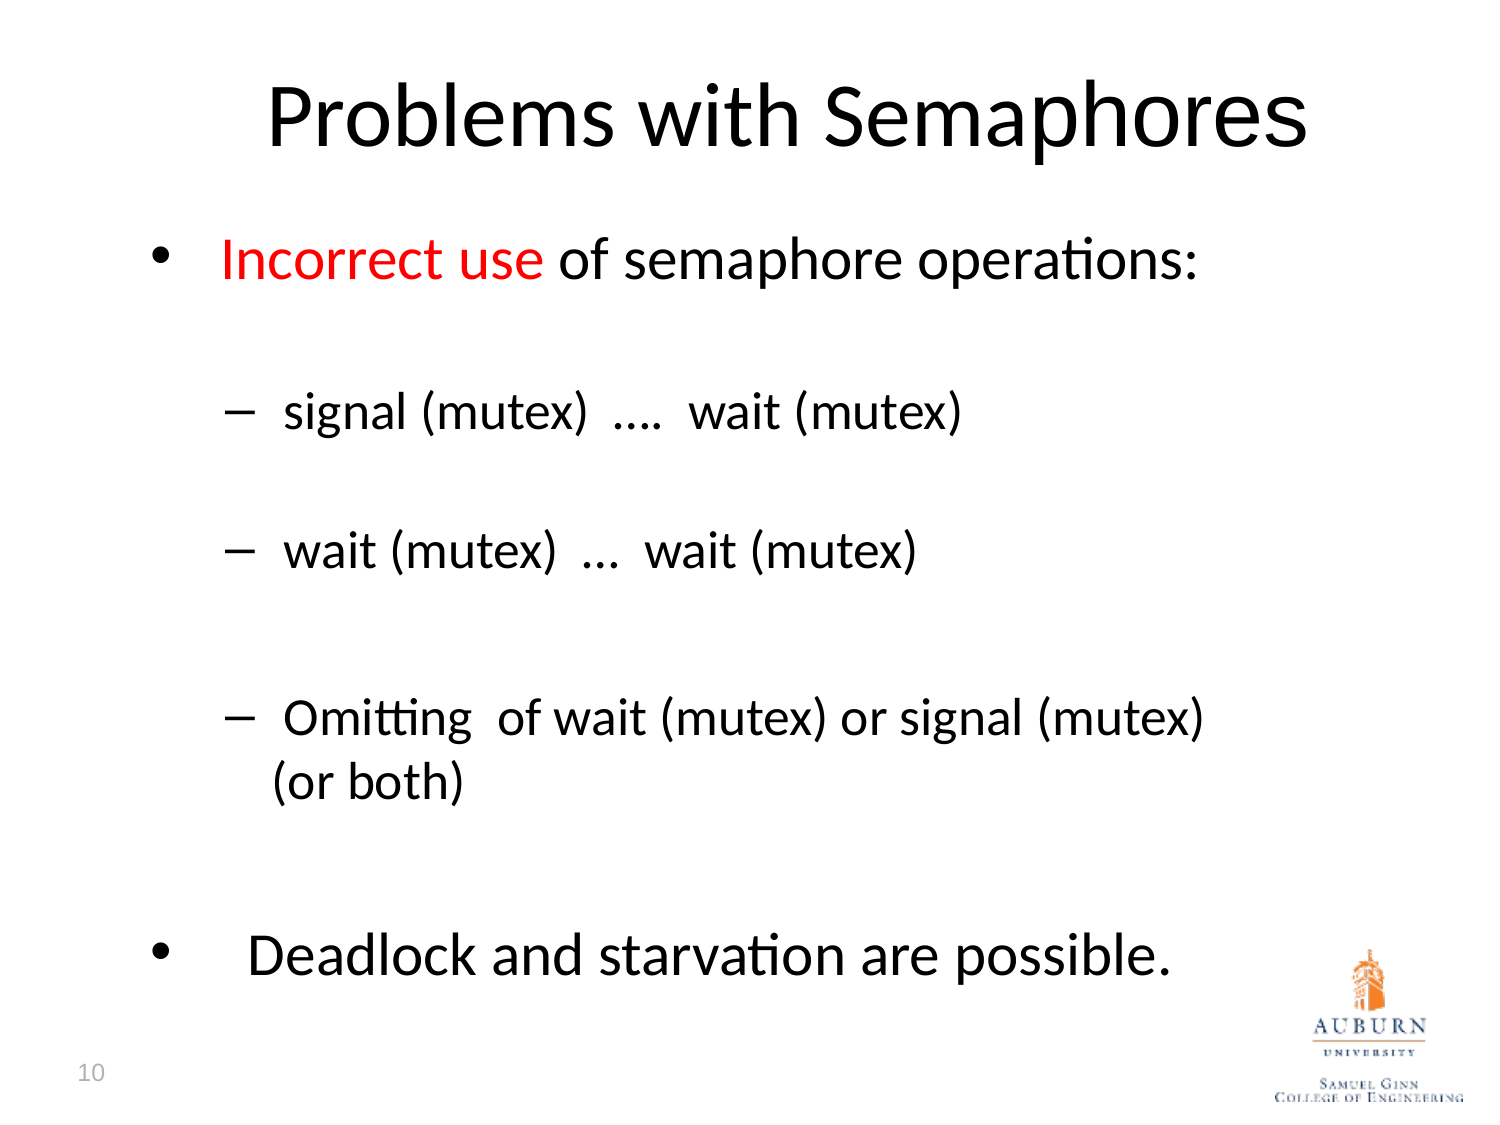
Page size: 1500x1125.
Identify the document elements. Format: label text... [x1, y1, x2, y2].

picture [1275, 949, 1463, 1102]
title Problems with Semaphores [151, 31, 1425, 188]
list Incorrect use of semaphore operations: signal (mutex) …. wait (mutex) wait (mutex) … wait (mutex) Omitting of wait (mutex) or signal (mutex) (or both) Deadlock and starvation are possible. [135, 210, 1278, 1008]
slide_number 10 [62, 1041, 413, 1102]
